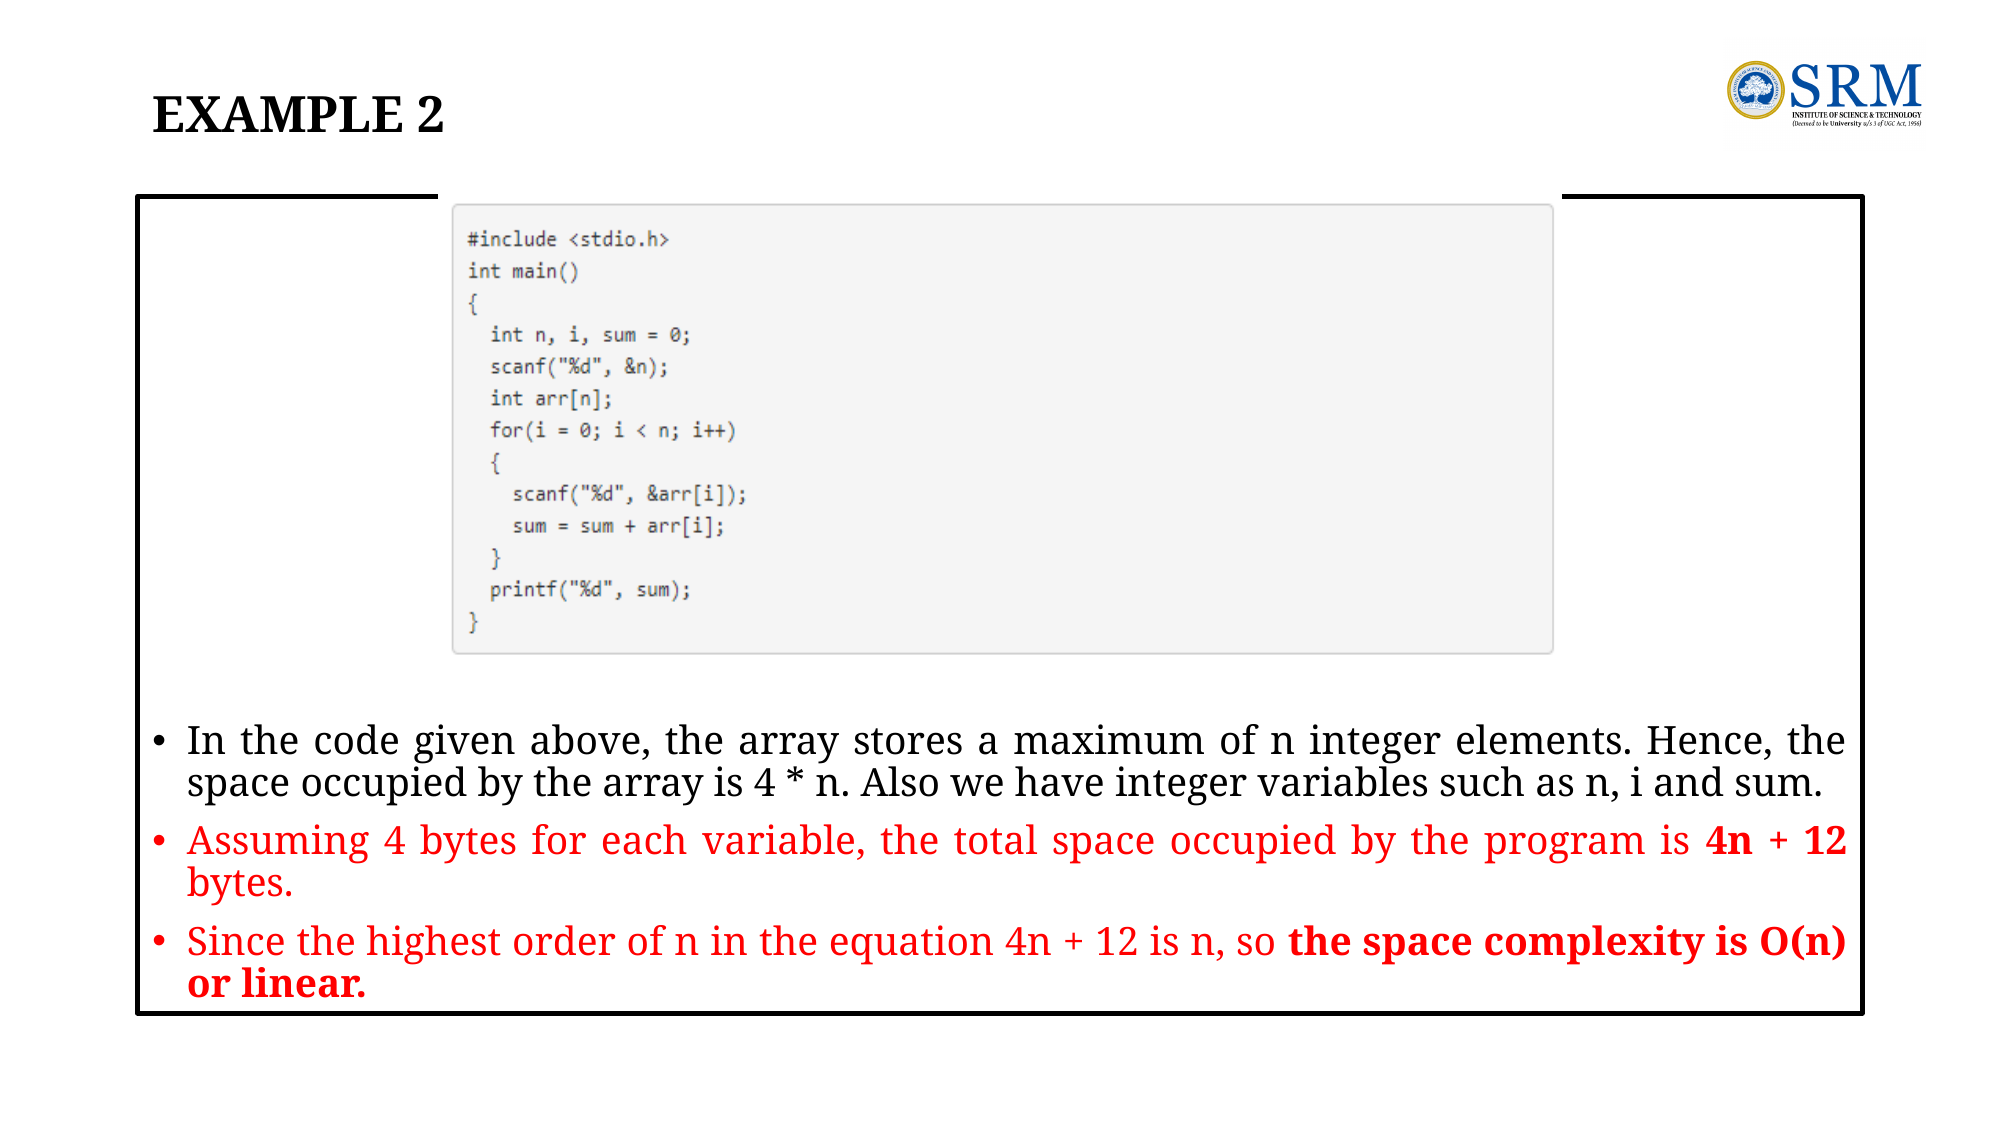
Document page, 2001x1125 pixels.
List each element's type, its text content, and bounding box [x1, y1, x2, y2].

list In the code given above, the array stores a maximum of n integer elements. Hence, the space occupied by the array is 4 * n. Also we have integer variables such as n, i and sum. Assuming 4 bytes for each variable, the total space occupied by the program is 4n + 12 bytes. Since the highest order of n in the equation 4n + 12 is n, so the space complexity is O(n) or linear. [137, 196, 1863, 1014]
picture [1723, 37, 1926, 151]
title EXAMPLE 2 [137, 59, 1863, 173]
picture [438, 174, 1562, 685]
